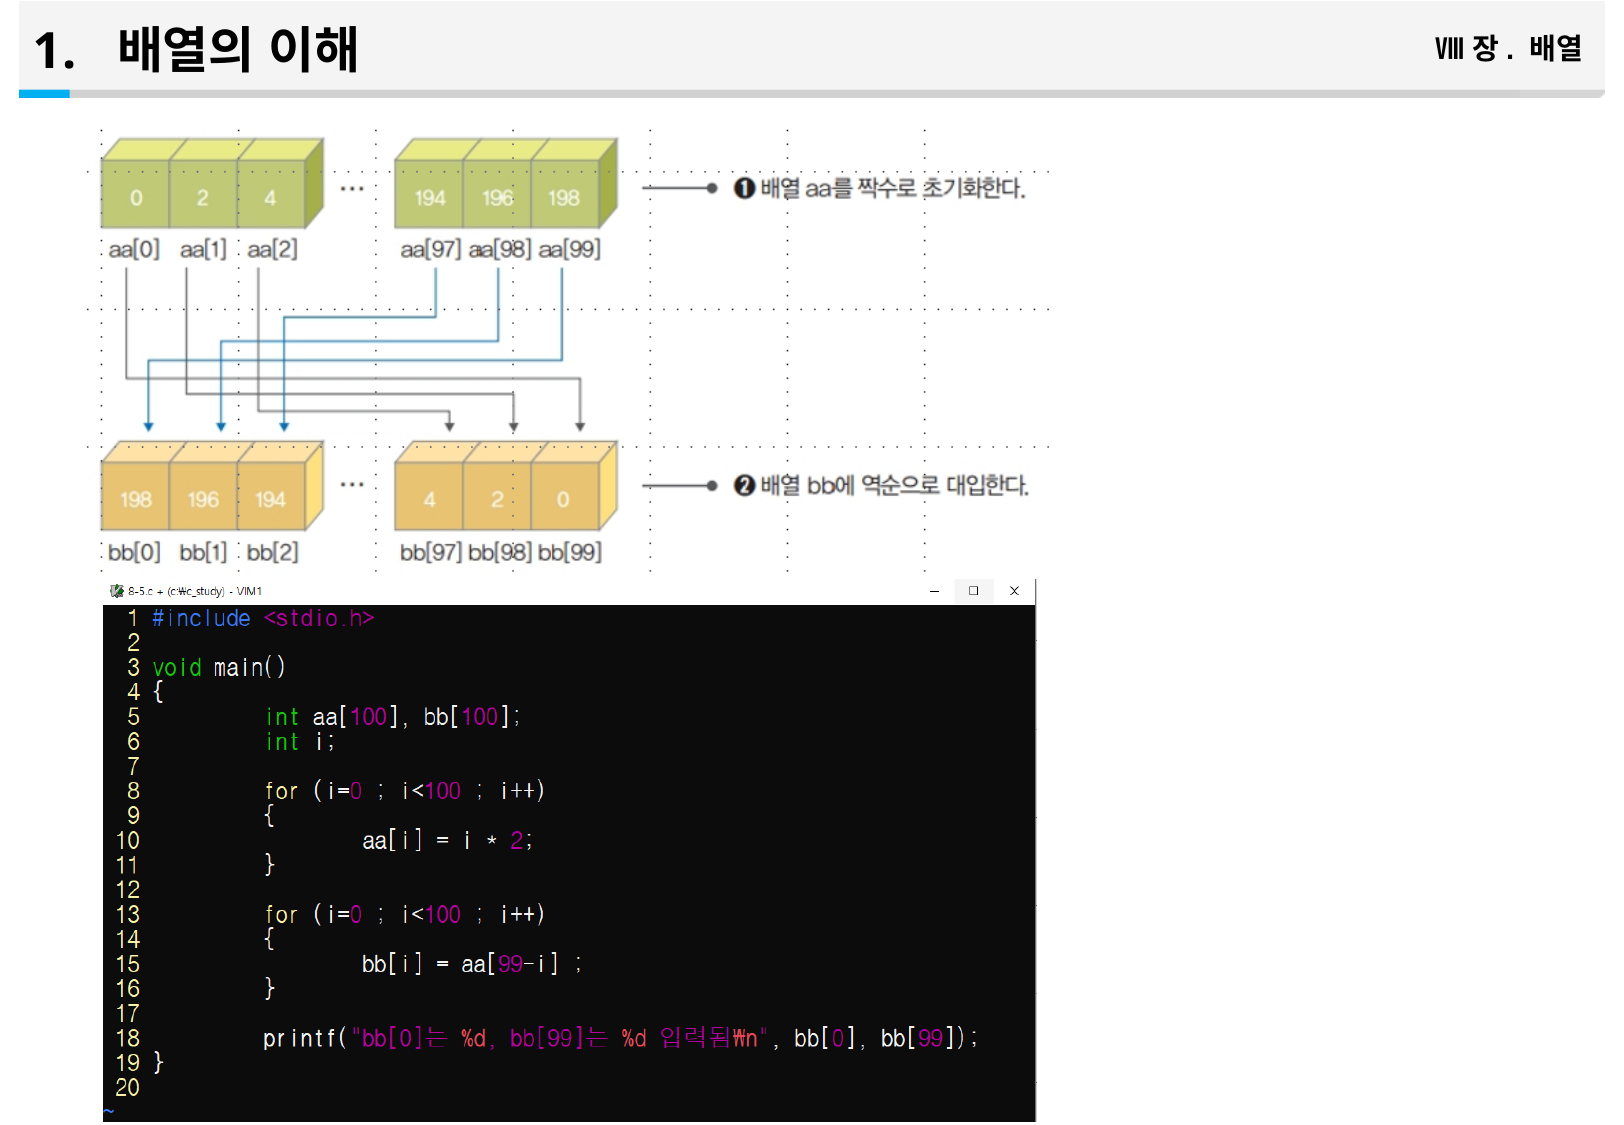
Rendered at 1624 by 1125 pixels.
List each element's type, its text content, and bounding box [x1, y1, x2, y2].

text_box Ⅷ장. 배열 [1421, 22, 1607, 73]
list 배열의 이해 [17, 11, 1167, 85]
picture [19, 1, 1605, 98]
picture [79, 119, 1061, 1122]
